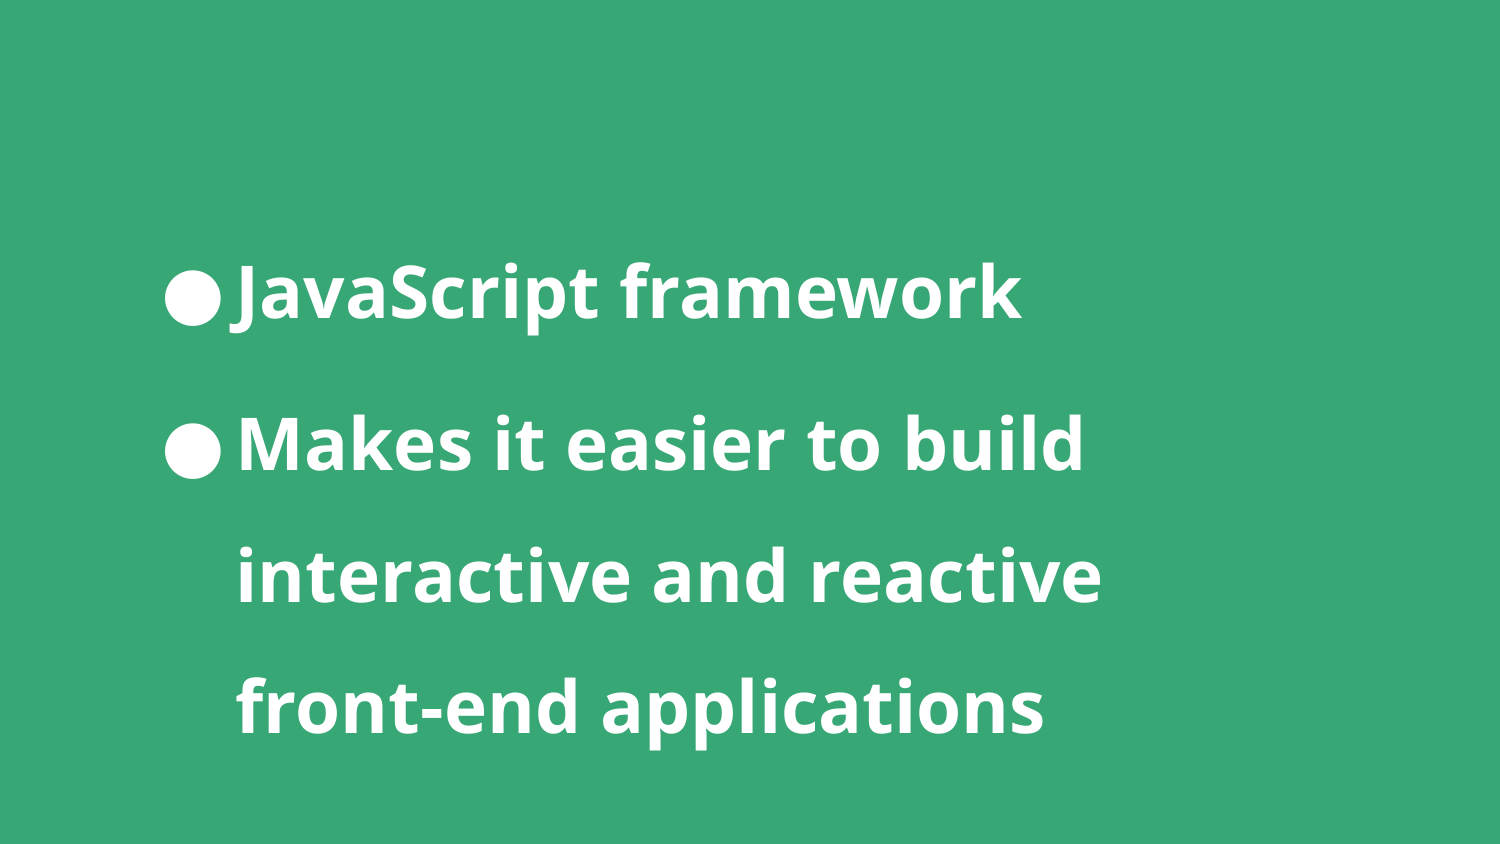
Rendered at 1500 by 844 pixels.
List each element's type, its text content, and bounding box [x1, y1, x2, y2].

title JavaScript framework Makes it easier to build interactive and reactive front-end applications [145, 323, 1296, 764]
